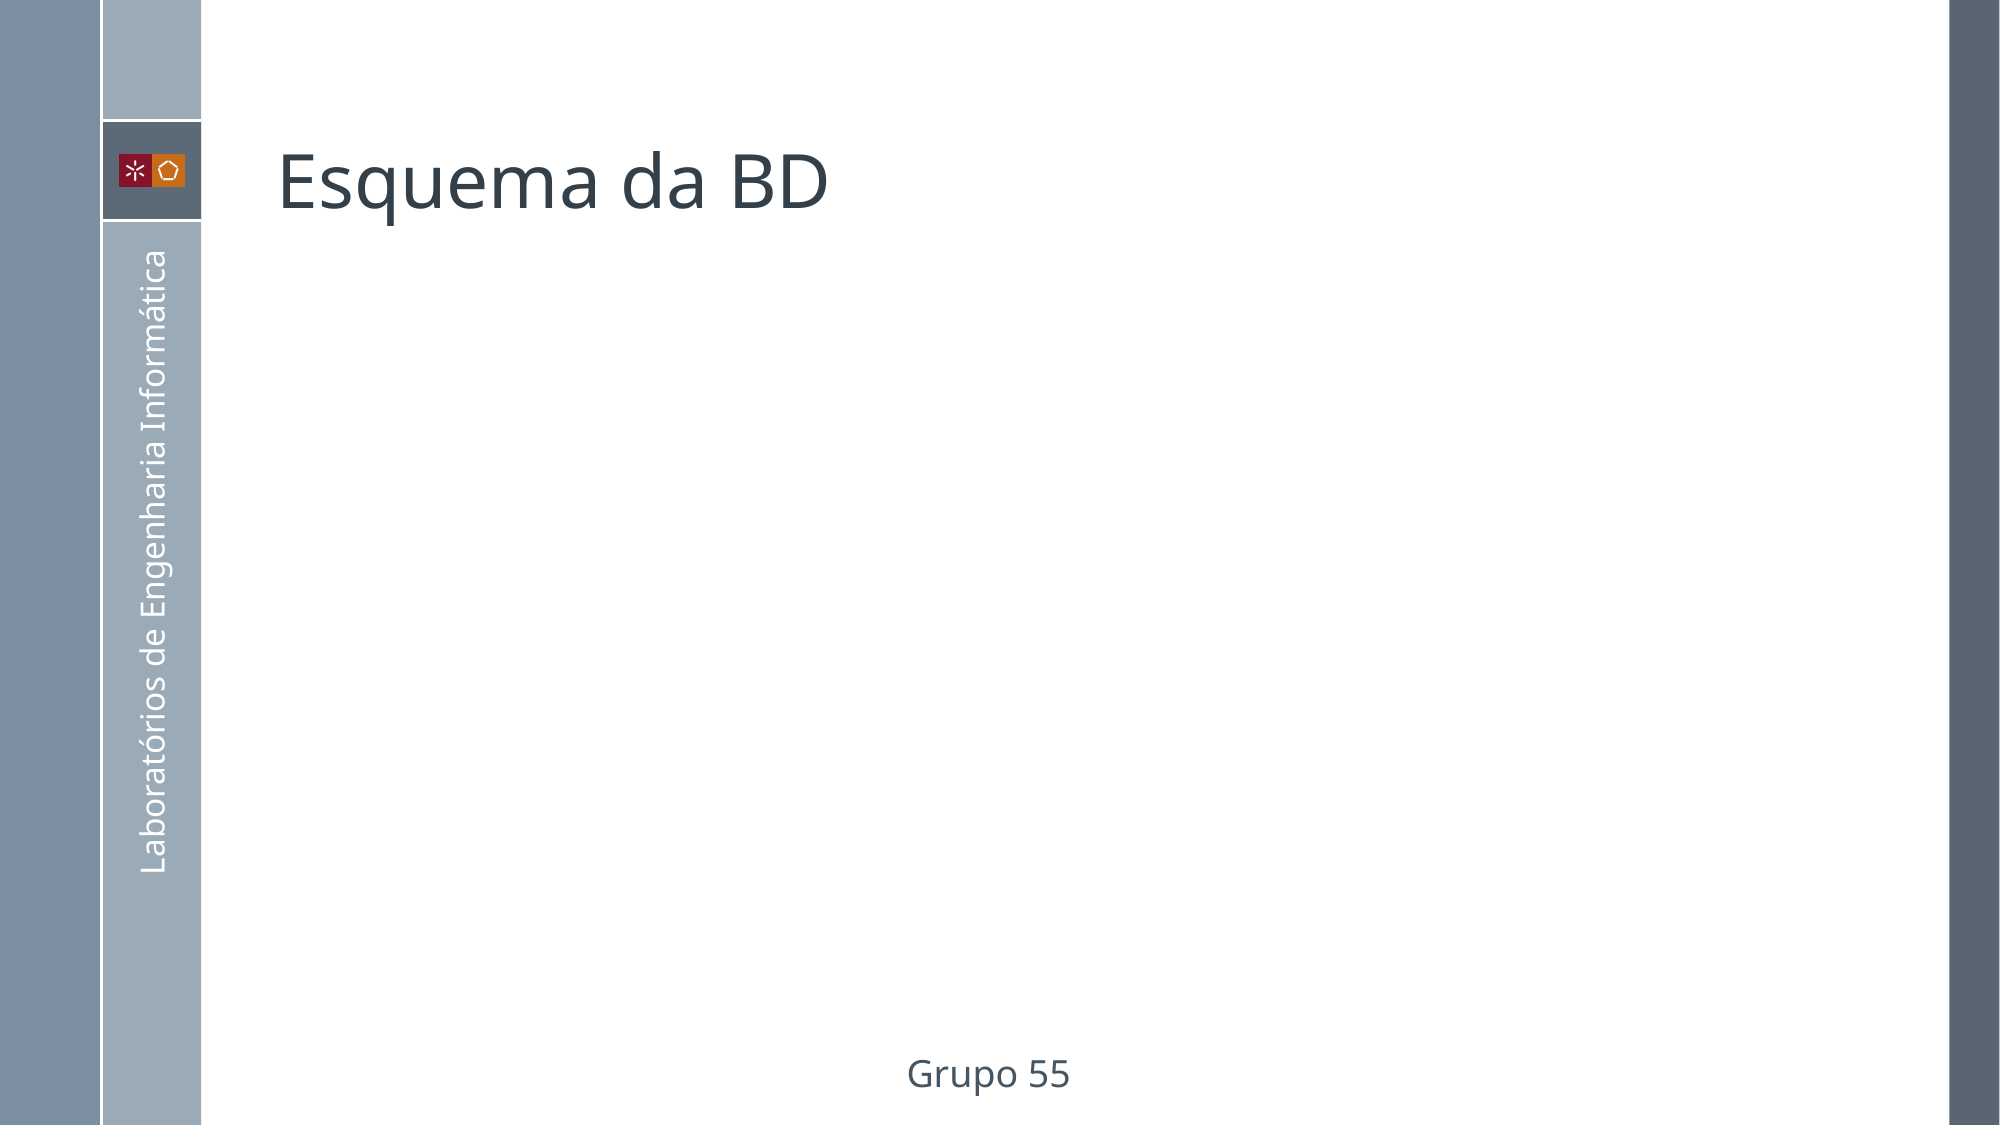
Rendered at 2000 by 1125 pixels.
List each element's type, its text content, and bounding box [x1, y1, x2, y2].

title Esquema da BD [261, 29, 1867, 233]
picture [119, 154, 185, 187]
